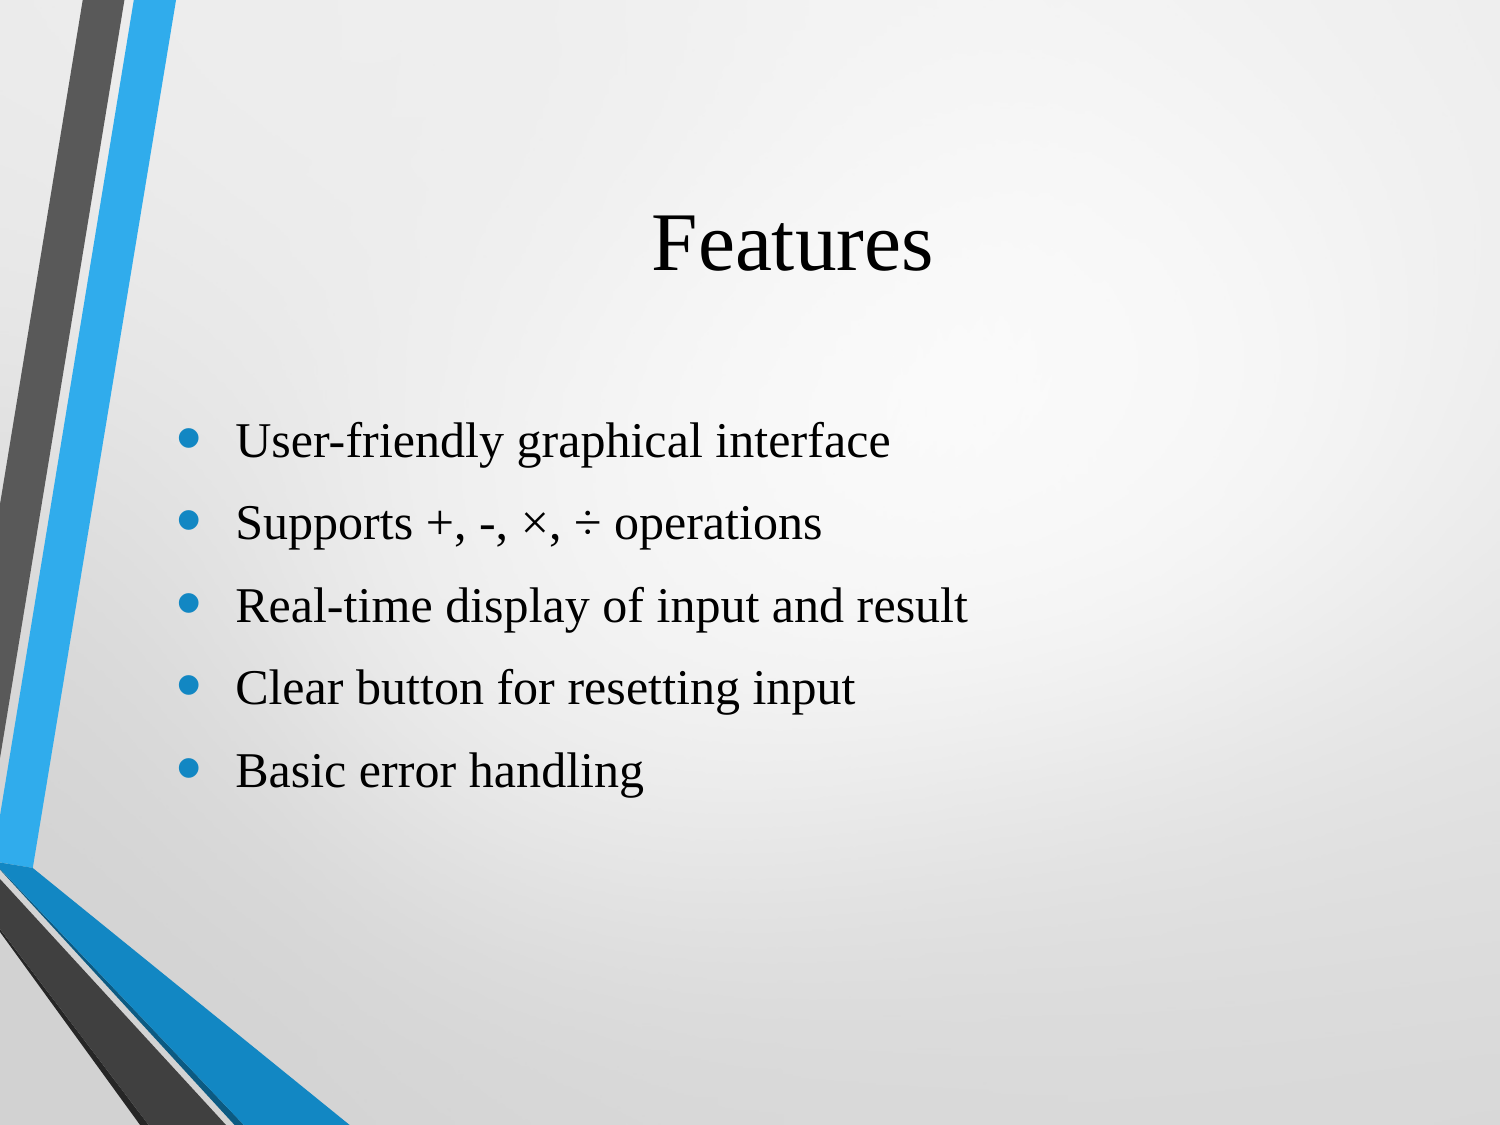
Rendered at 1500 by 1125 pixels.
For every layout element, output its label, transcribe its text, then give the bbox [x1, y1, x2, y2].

title Features [161, 75, 1425, 328]
list User-friendly graphical interface Supports +, -, ×, ÷ operations Real-time display of input and result Clear button for resetting input Basic error handling [161, 328, 1425, 876]
